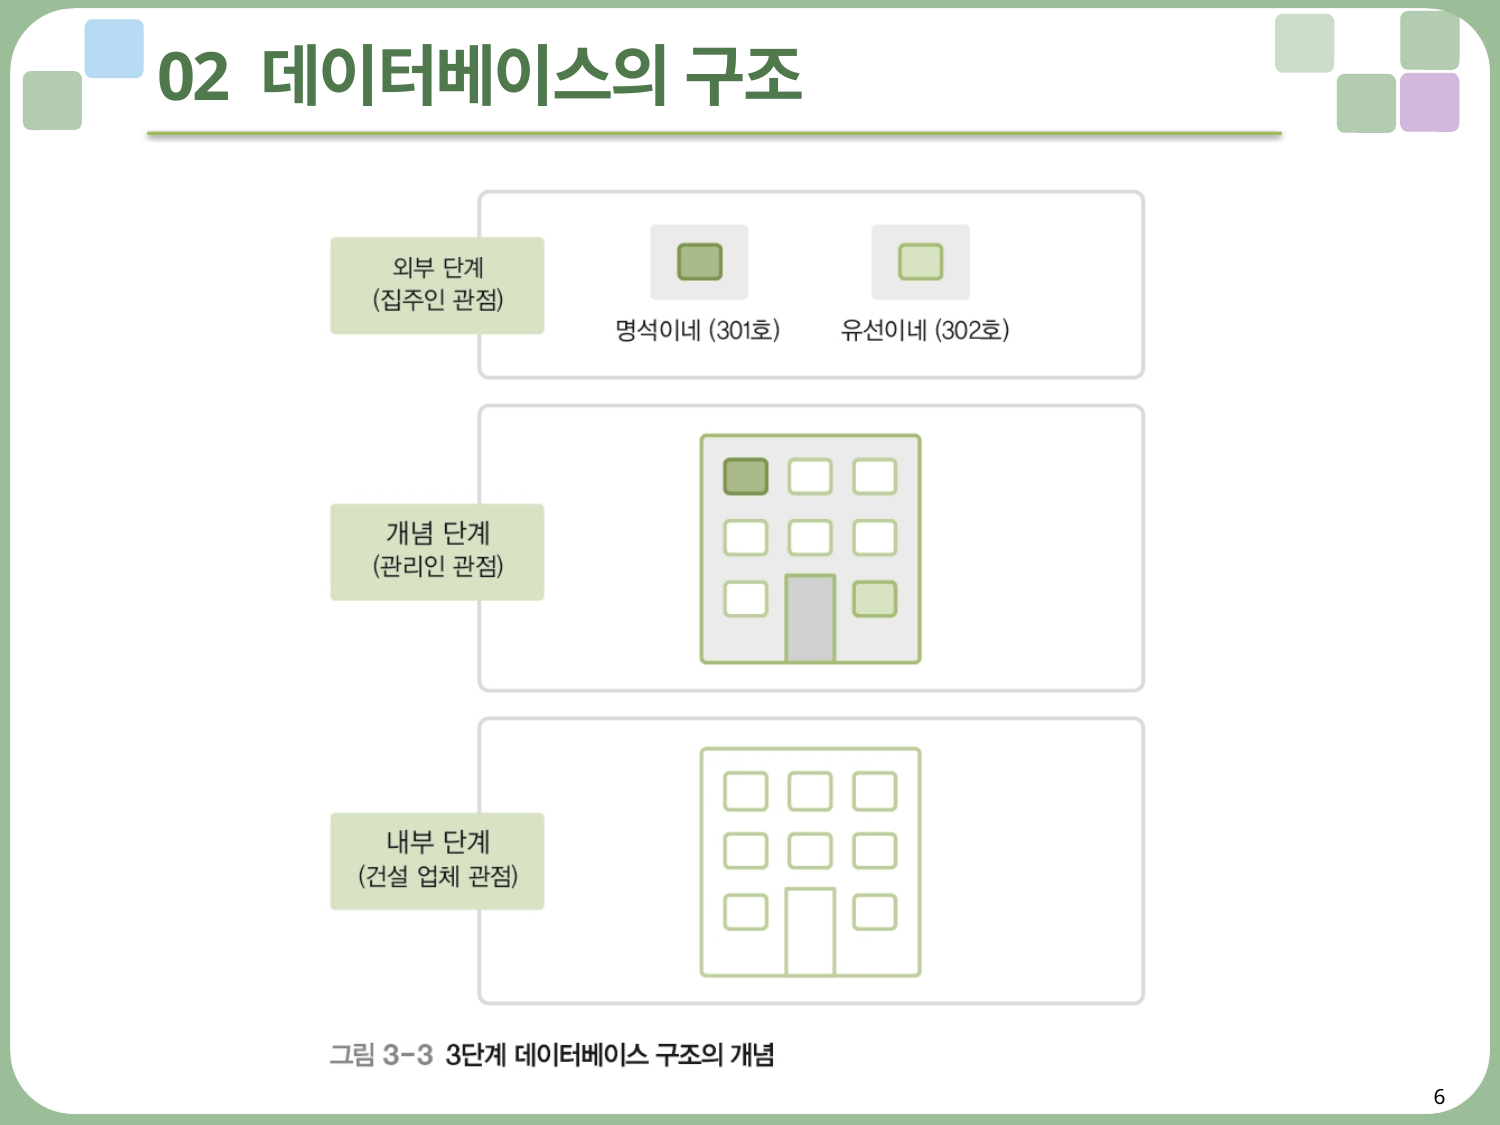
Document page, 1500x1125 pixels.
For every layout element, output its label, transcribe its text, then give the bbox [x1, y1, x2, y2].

picture [0, 0, 1500, 1125]
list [313, 172, 1175, 1083]
title 02 데이터베이스의 구조 [142, 25, 1459, 123]
